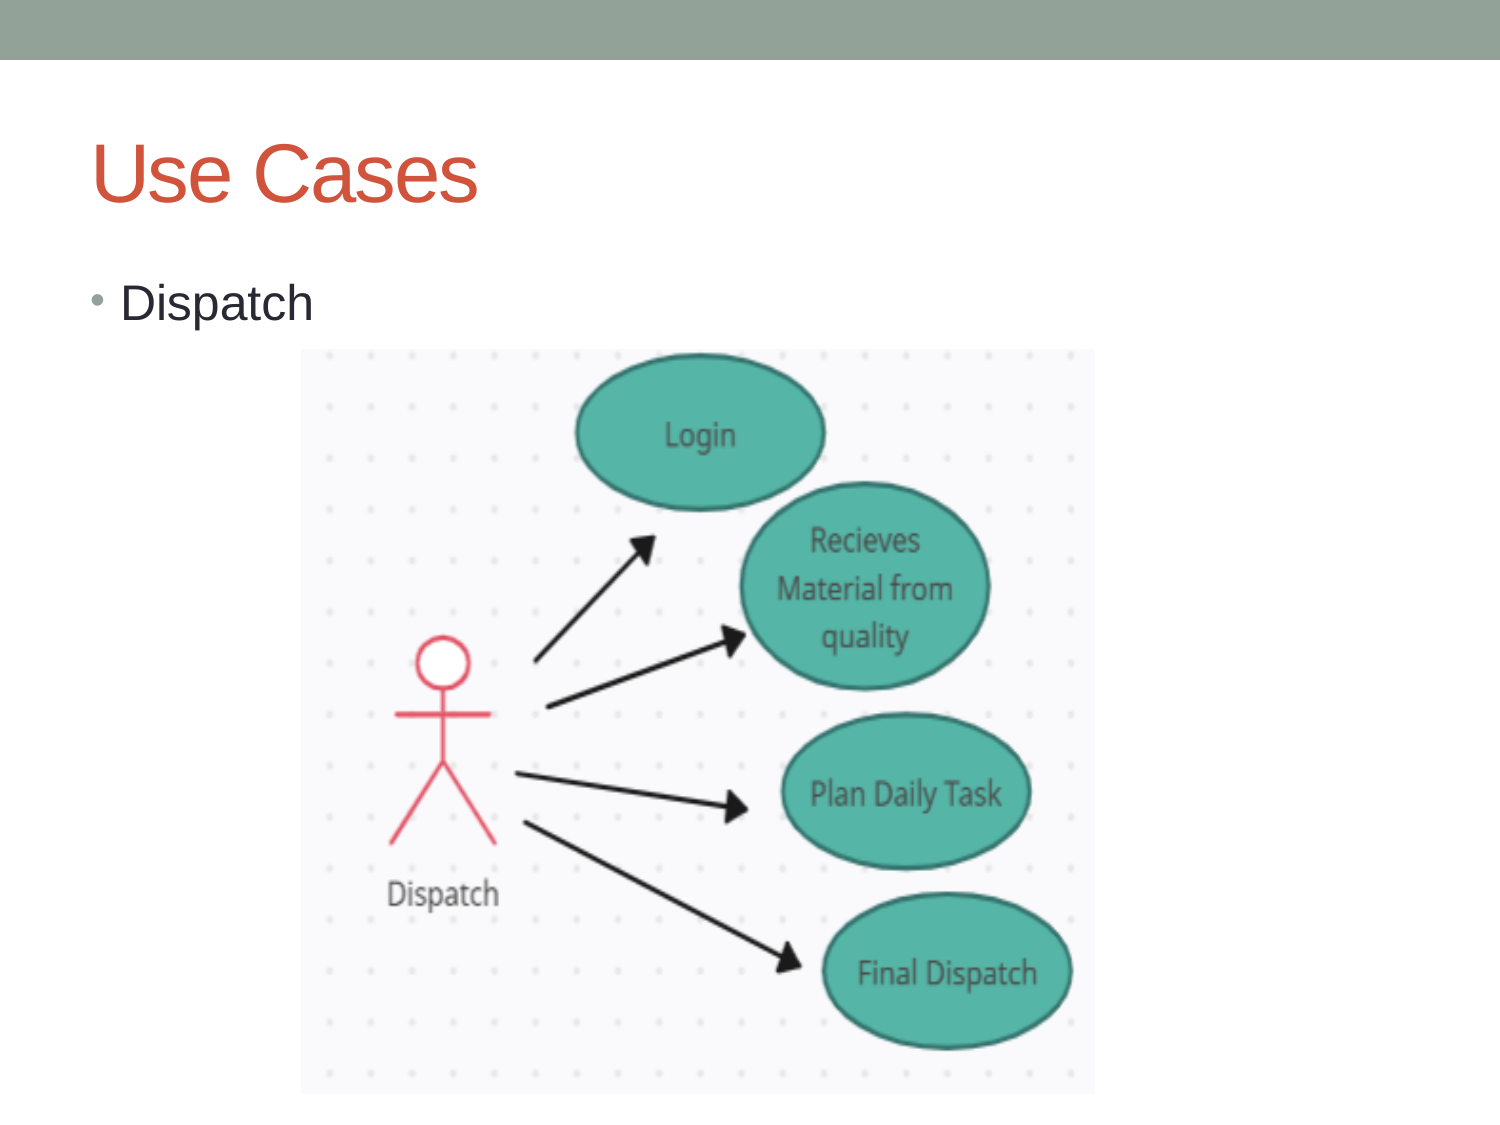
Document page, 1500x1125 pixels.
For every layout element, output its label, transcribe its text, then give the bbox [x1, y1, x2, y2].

picture [300, 349, 1095, 1095]
list Dispatch [75, 262, 1425, 1063]
title Use Cases [75, 87, 1425, 250]
